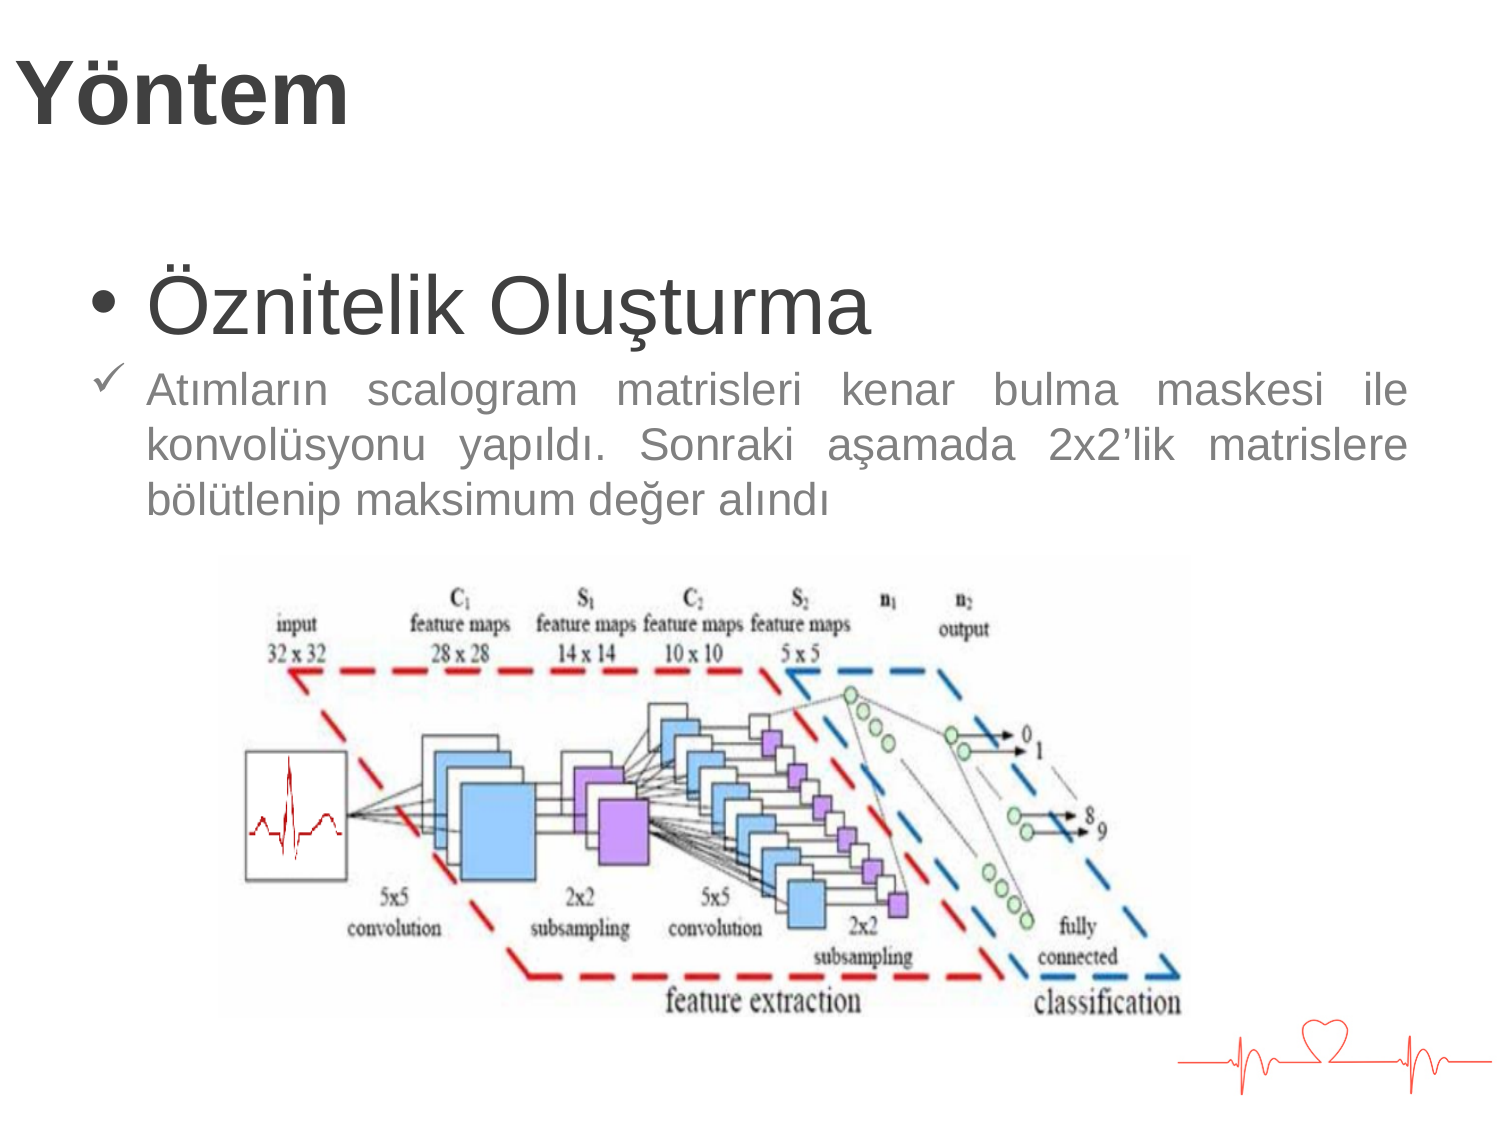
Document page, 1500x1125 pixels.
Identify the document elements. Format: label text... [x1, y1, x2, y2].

list Öznitelik Oluşturma Atımların scalogram matrisleri kenar bulma maskesi ile konvolüsyonu yapıldı. Sonraki aşamada 2x2’lik matrislere bölütlenip maksimum değer alındı [75, 243, 1425, 823]
title Yöntem [0, 0, 1500, 176]
picture [0, 176, 1500, 1125]
